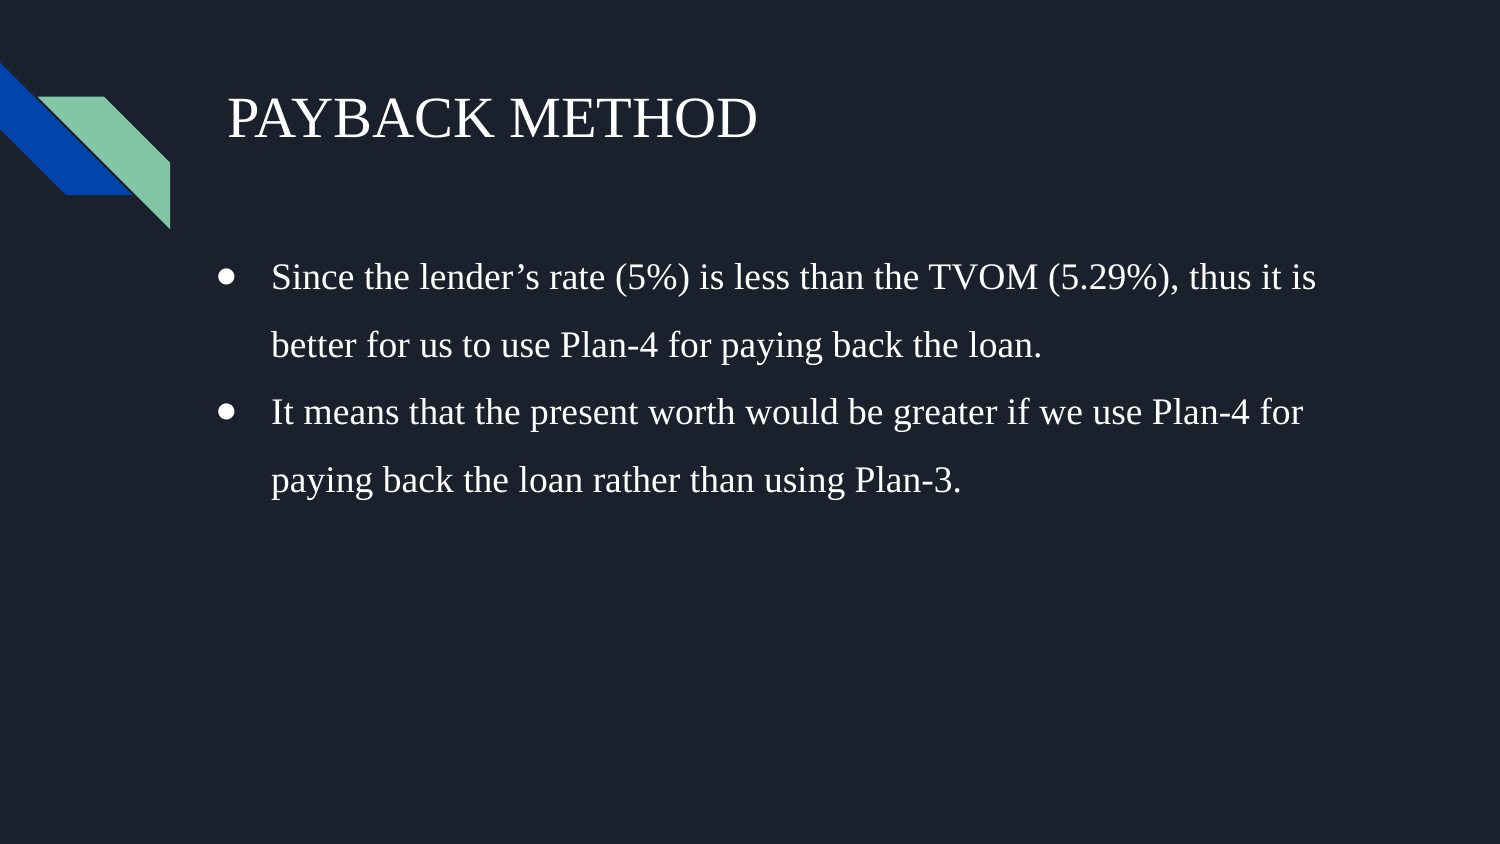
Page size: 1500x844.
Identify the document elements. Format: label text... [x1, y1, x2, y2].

list Since the lender’s rate (5%) is less than the TVOM (5.29%), thus it is better for us to use Plan-4 for paying back the loan. It means that the present worth would be greater if we use Plan-4 for paying back the loan rather than using Plan-3. [181, 214, 1410, 797]
title PAYBACK METHOD [212, 64, 1368, 214]
